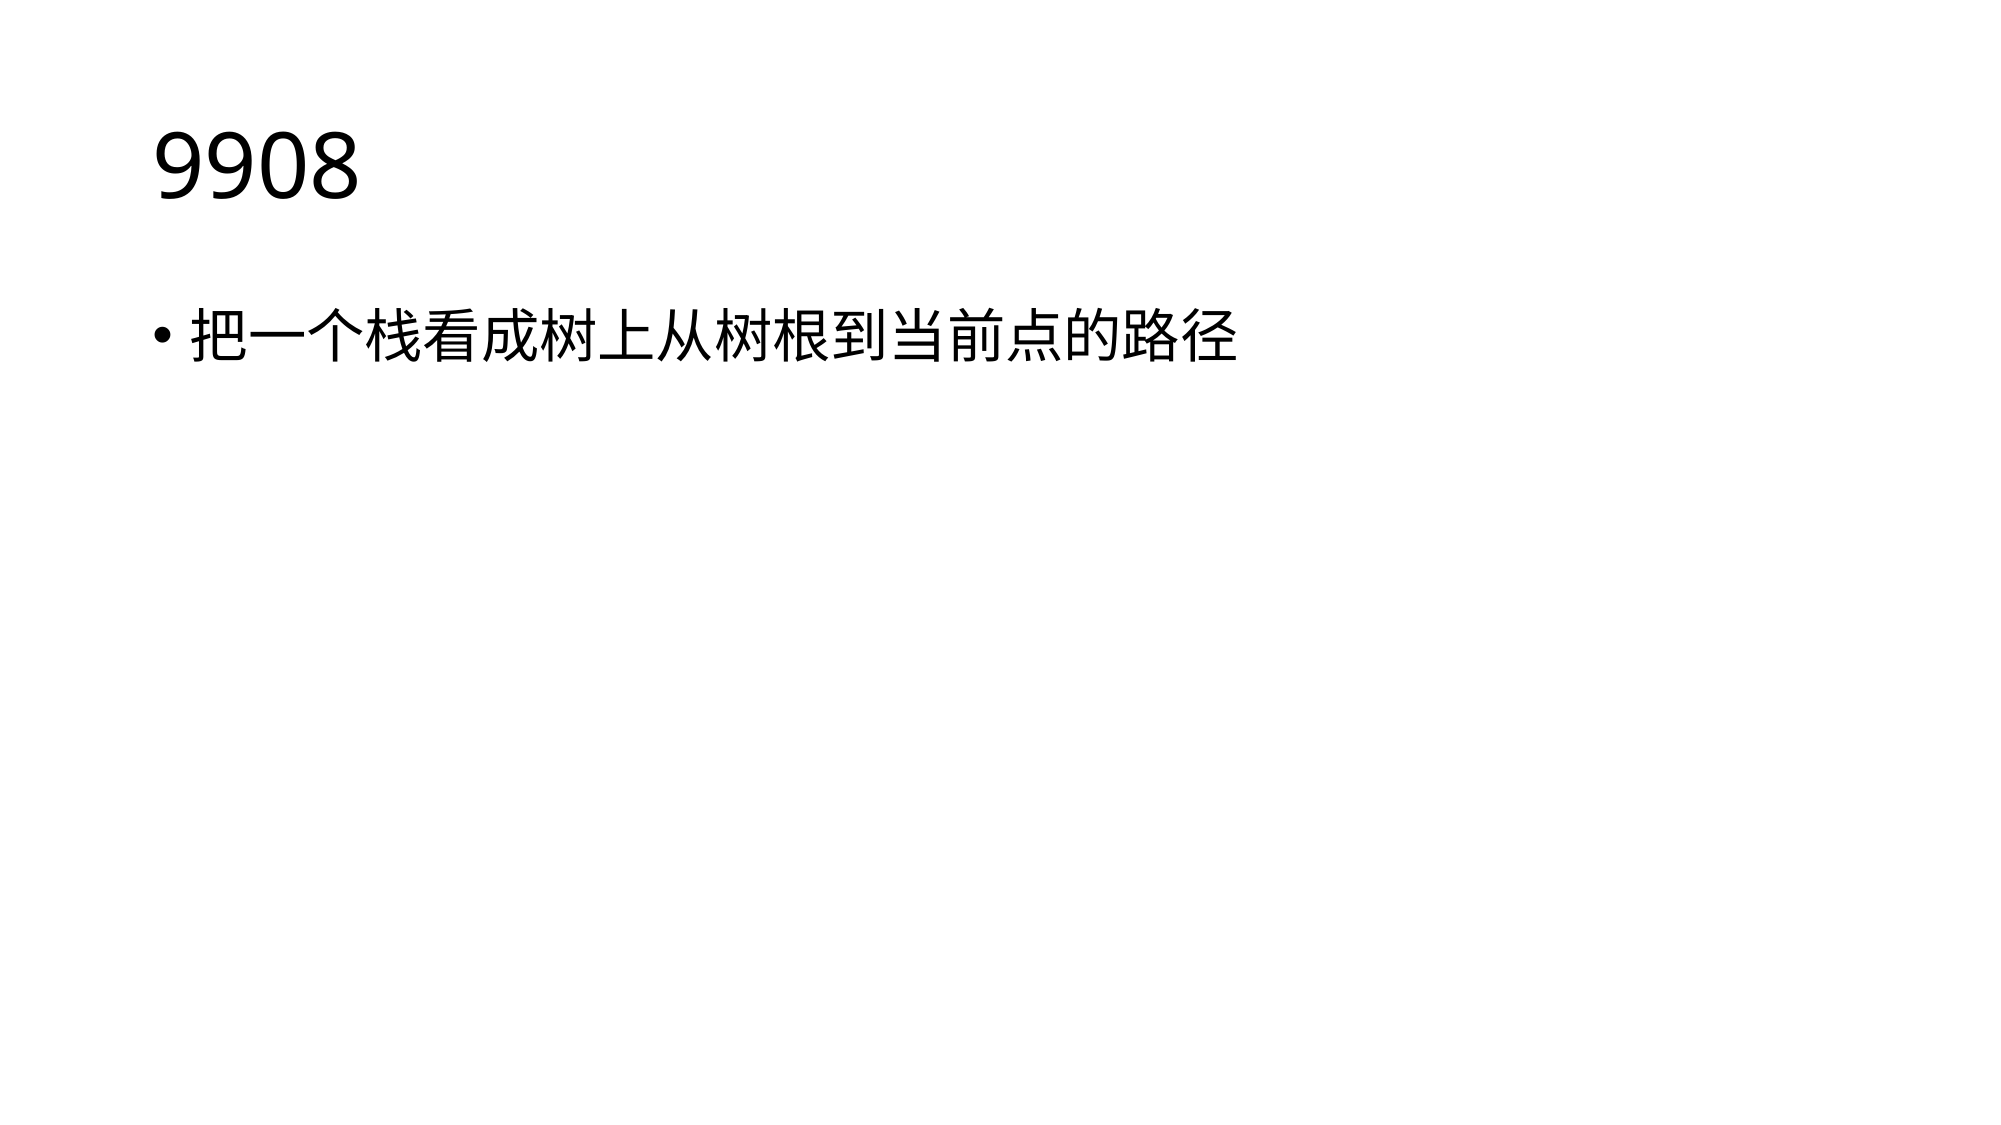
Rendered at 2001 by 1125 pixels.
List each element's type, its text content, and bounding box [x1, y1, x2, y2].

title 9908 [137, 59, 1863, 278]
list 把一个栈看成树上从树根到当前点的路径 [137, 299, 1863, 1014]
